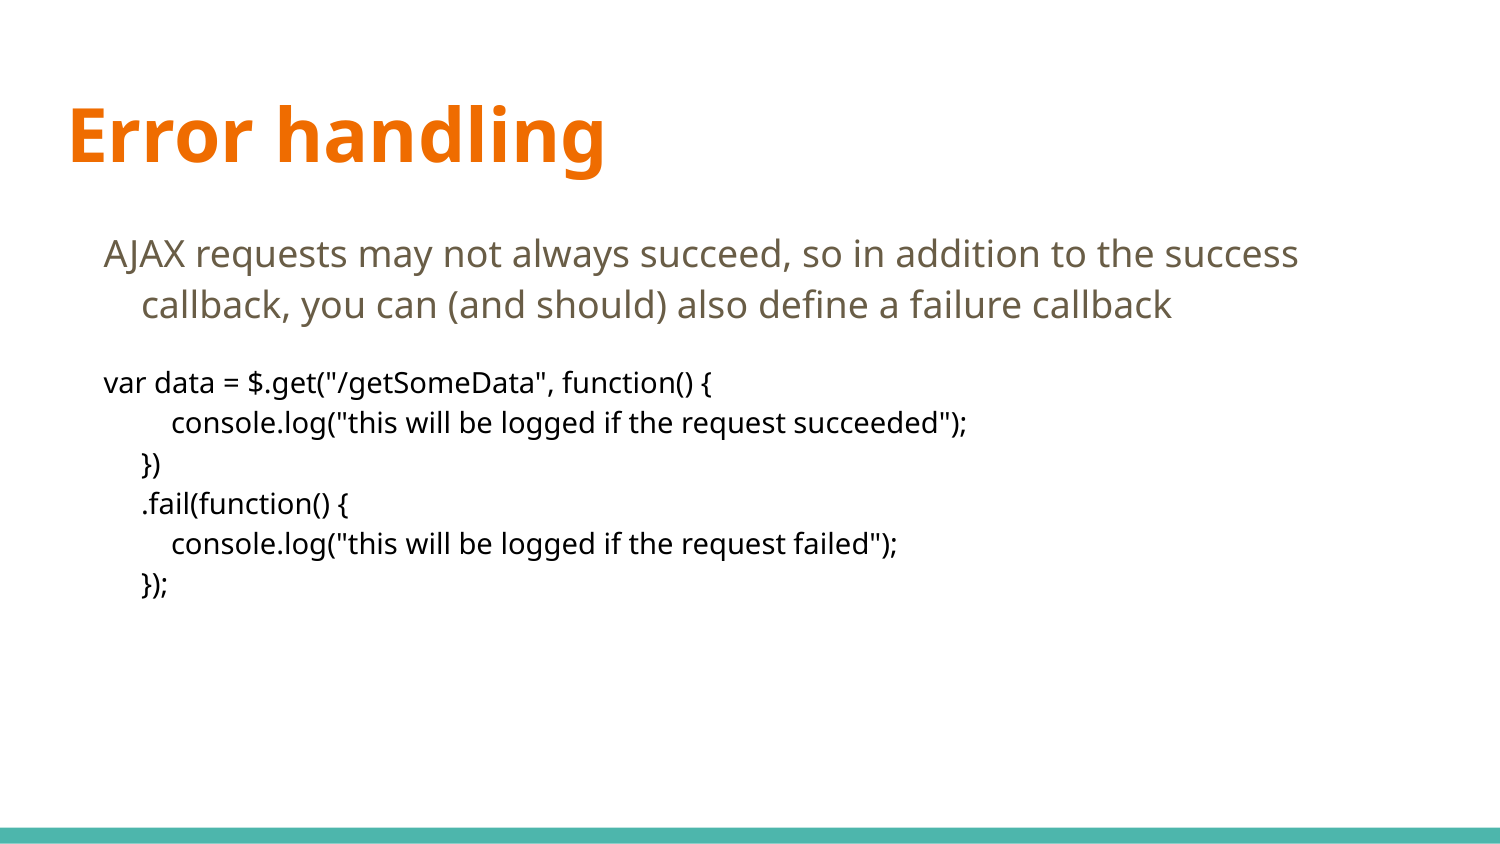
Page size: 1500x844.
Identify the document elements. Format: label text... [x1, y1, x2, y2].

list AJAX requests may not always succeed, so in addition to the success callback, you can (and should) also define a failure callback var data = $.get("/getSomeData", function() { console.log("this will be logged if the request succeeded"); }) .fail(function() { console.log("this will be logged if the request failed"); }); [51, 207, 1449, 750]
title Error handling [51, 72, 1449, 189]
